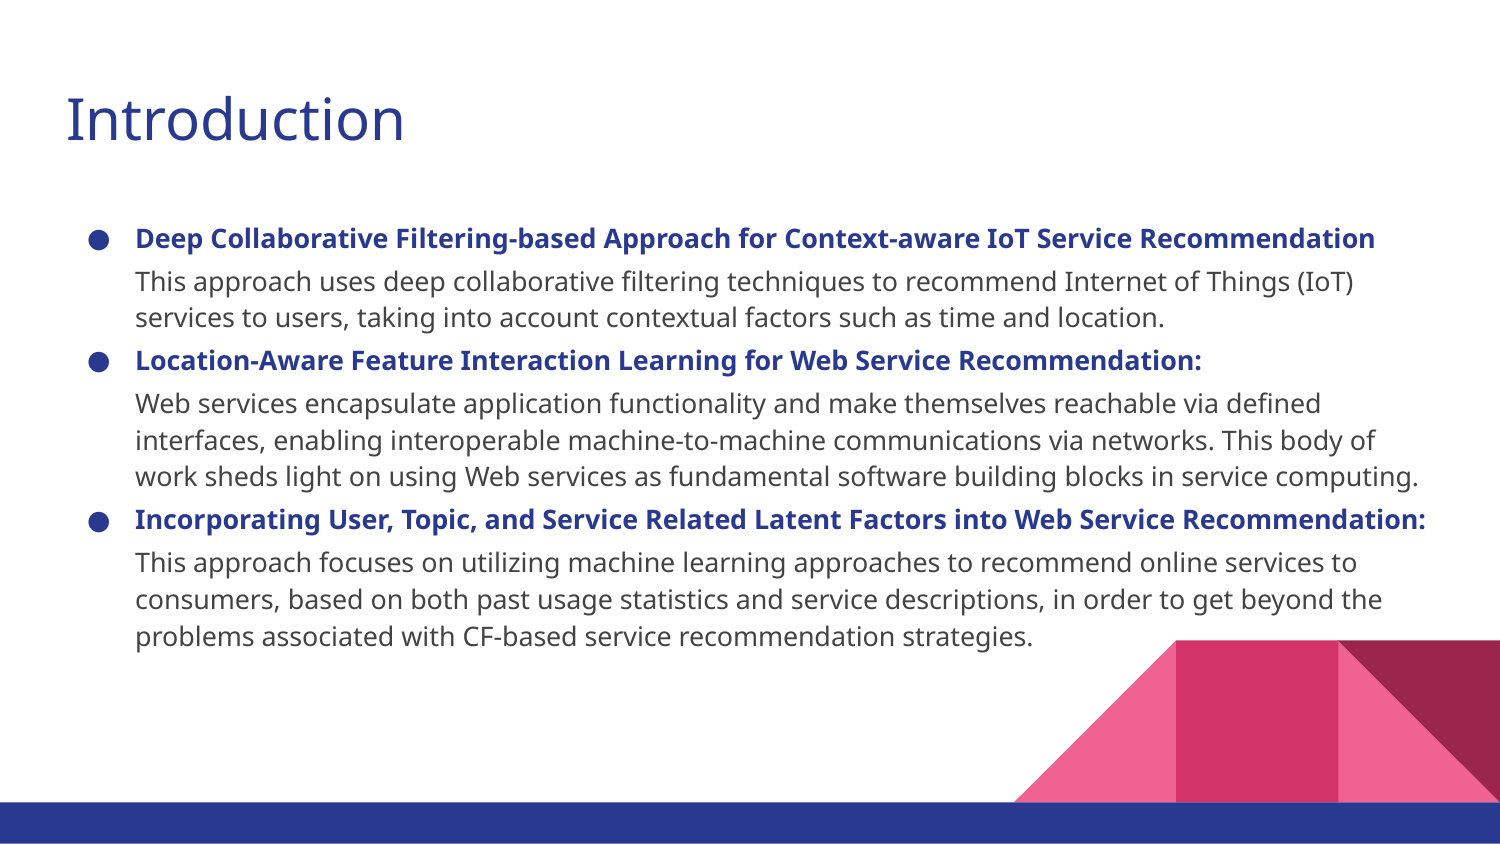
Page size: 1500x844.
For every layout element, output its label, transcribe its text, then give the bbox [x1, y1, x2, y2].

title Introduction [51, 67, 1449, 167]
list Deep Collaborative Filtering-based Approach for Context-aware IoT Service Recommendation This approach uses deep collaborative filtering techniques to recommend Internet of Things (IoT) services to users, taking into account contextual factors such as time and location. Location-Aware Feature Interaction Learning for Web Service Recommendation: Web services encapsulate application functionality and make themselves reachable via defined interfaces, enabling interoperable machine-to-machine communications via networks. This body of work sheds light on using Web services as fundamental software building blocks in service computing. Incorporating User, Topic, and Service Related Latent Factors into Web Service Recommendation: This approach focuses on utilizing machine learning approaches to recommend online services to consumers, based on both past usage statistics and service descriptions, in order to get beyond the problems associated with CF-based service recommendation strategies. [51, 201, 1449, 750]
